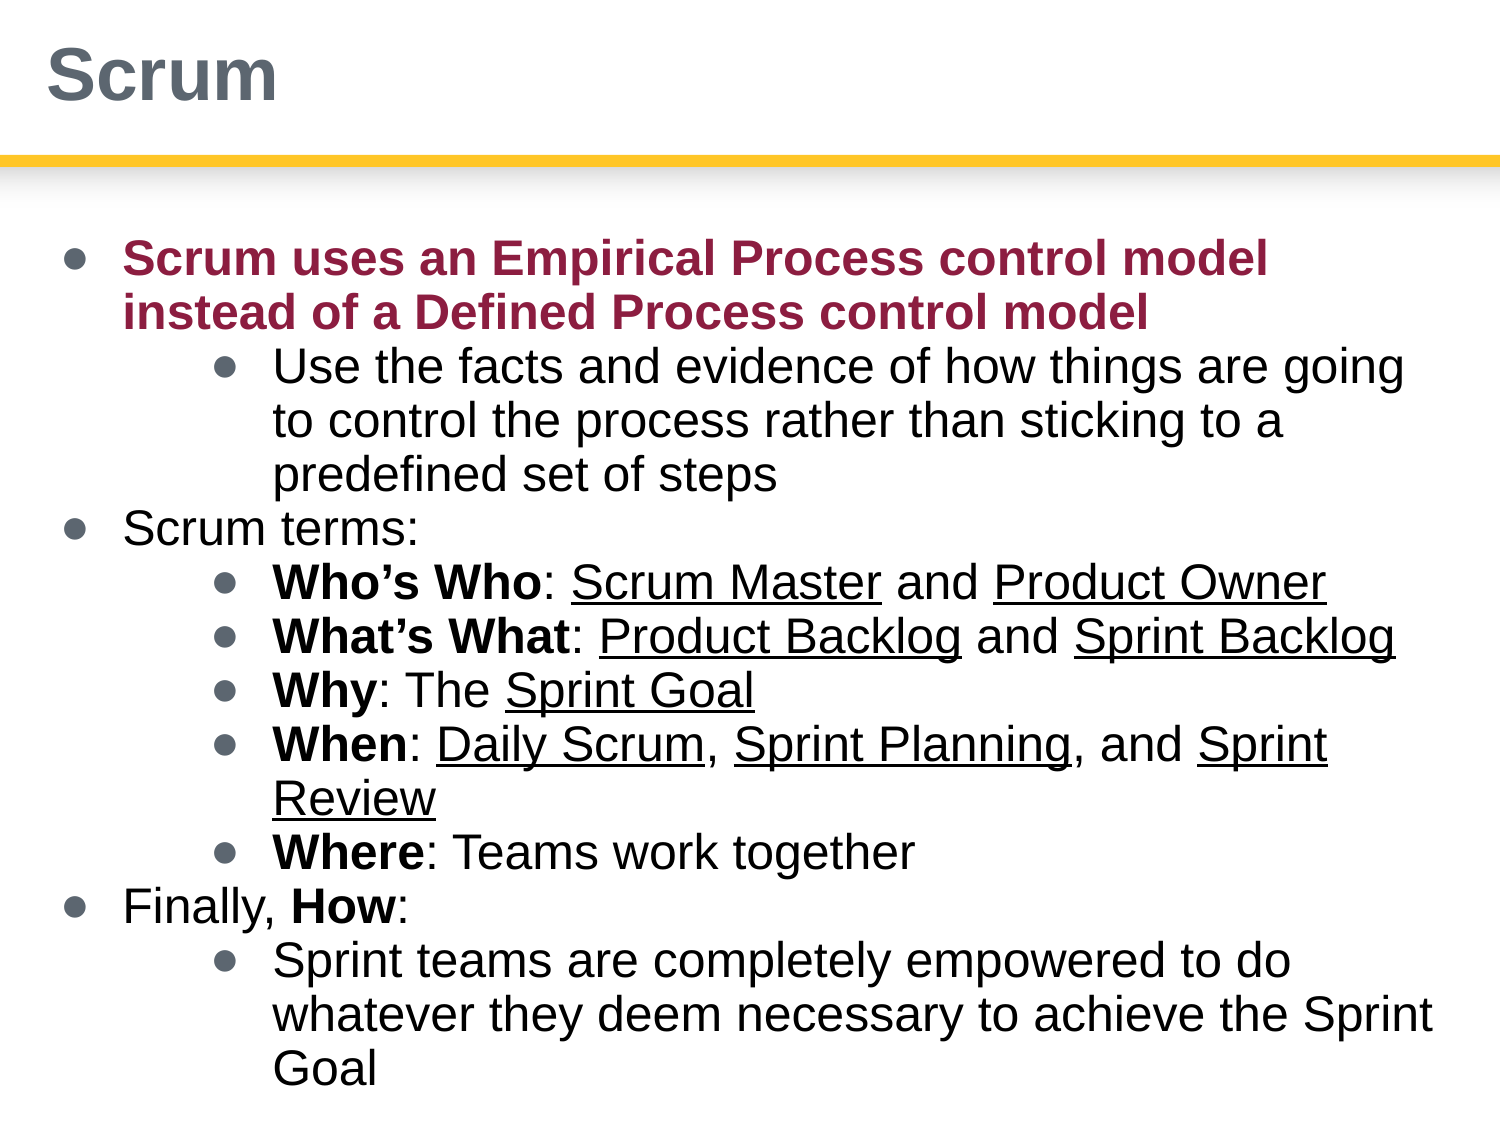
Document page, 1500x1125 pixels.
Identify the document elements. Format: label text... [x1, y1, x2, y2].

list Scrum uses an Empirical Process control model instead of a Defined Process control model Use the facts and evidence of how things are going to control the process rather than sticking to a predefined set of steps Scrum terms: Who’s Who: Scrum Master and Product Owner What’s What: Product Backlog and Sprint Backlog Why: The Sprint Goal When: Daily Scrum, Sprint Planning, and Sprint Review Where: Teams work together Finally, How: Sprint teams are completely empowered to do whatever they deem necessary to achieve the Sprint Goal [32, 224, 1469, 1090]
title Scrum [31, 0, 1460, 154]
